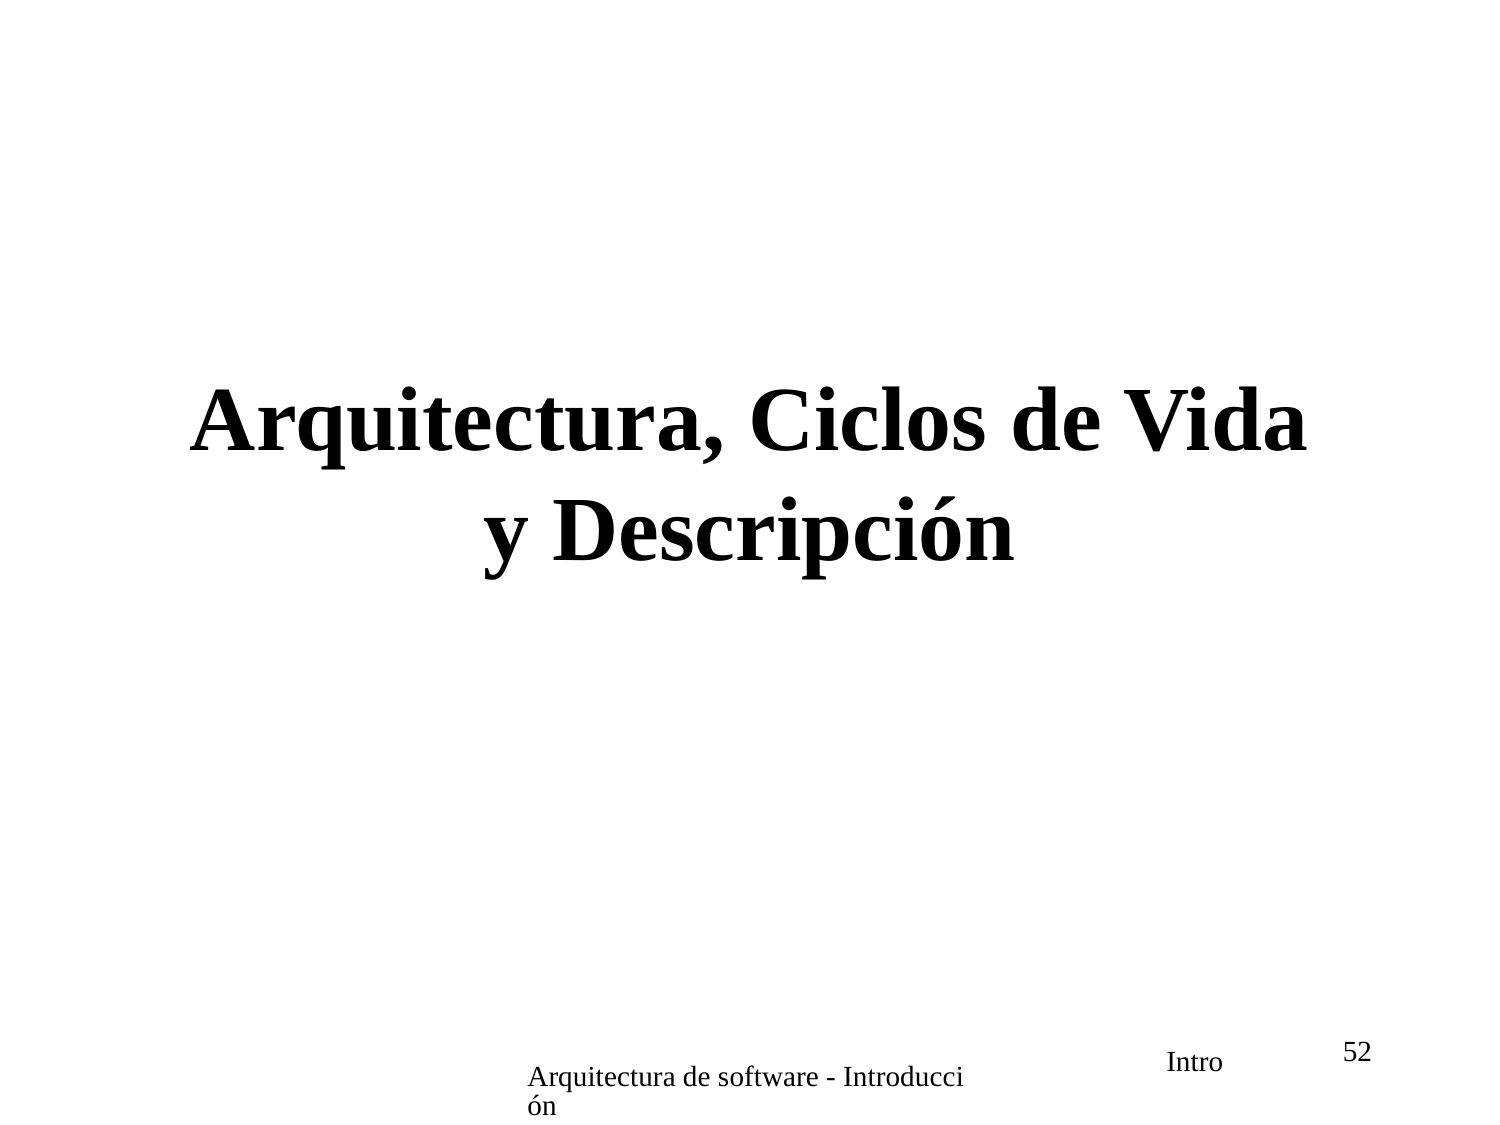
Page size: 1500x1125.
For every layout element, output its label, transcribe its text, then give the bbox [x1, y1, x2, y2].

title Arquitectura, Ciclos de Vida y Descripción [112, 374, 1388, 563]
slide_number 52 [1245, 1024, 1388, 1101]
footer Arquitectura de software - Introducción [512, 1049, 988, 1125]
